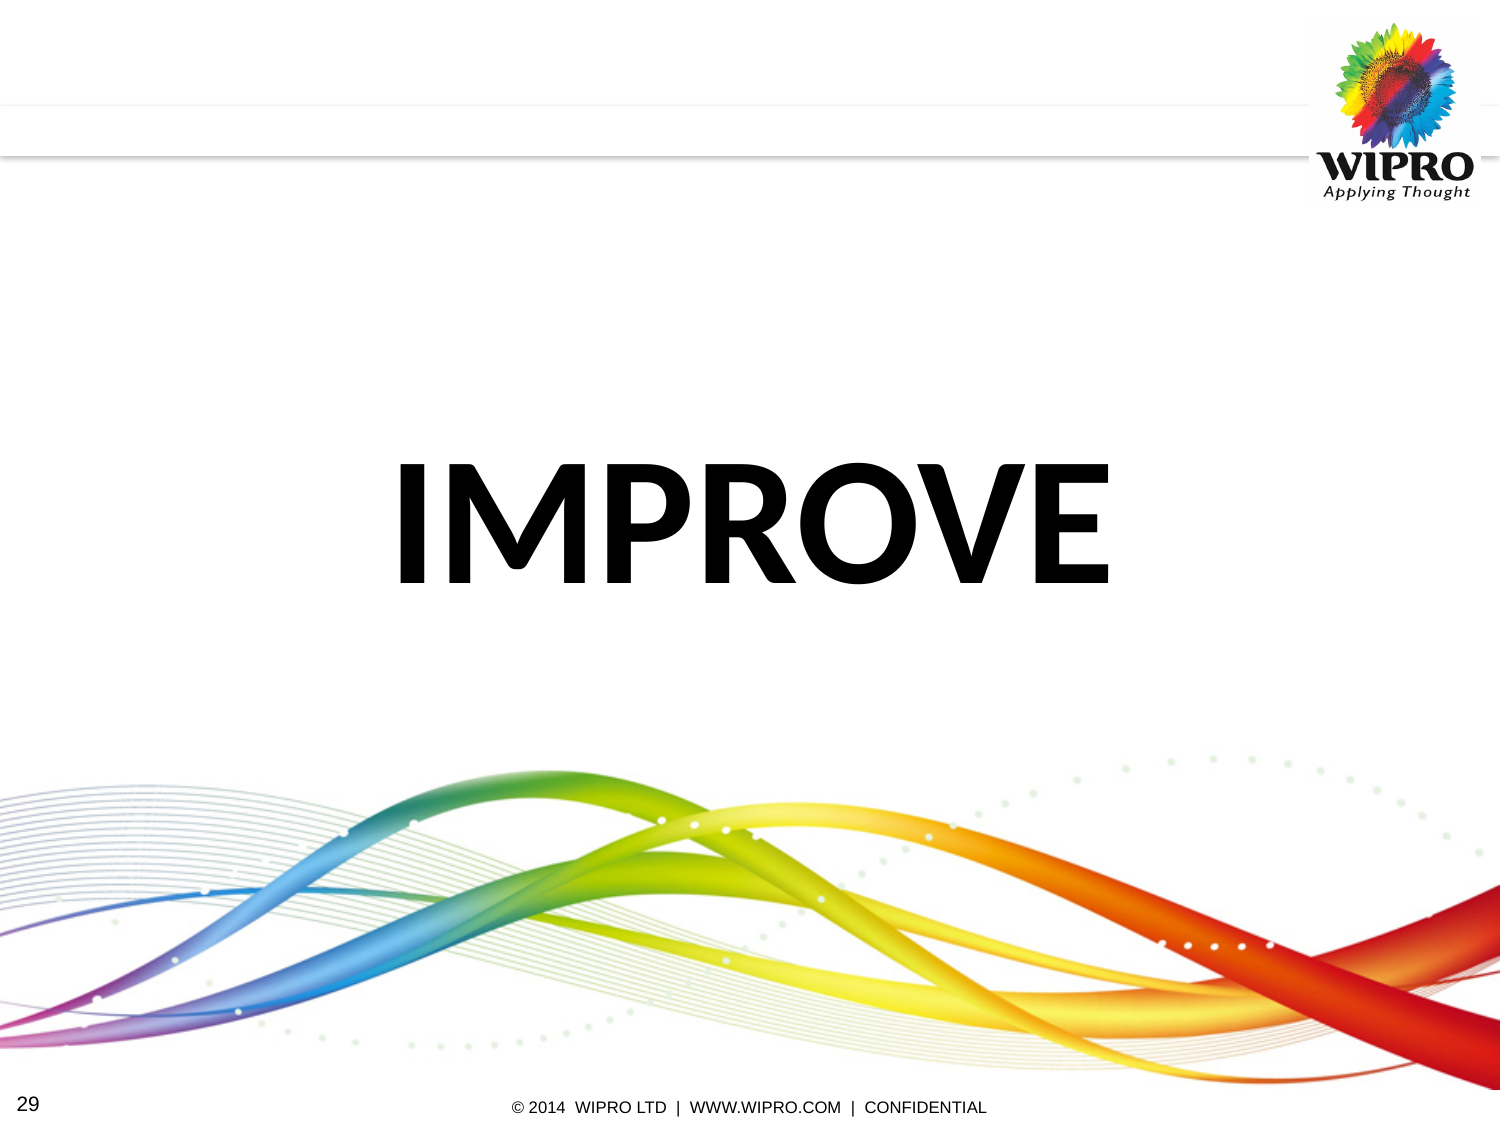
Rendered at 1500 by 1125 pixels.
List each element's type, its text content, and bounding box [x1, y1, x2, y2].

list IMPROVE [77, 393, 1428, 636]
picture [1309, 17, 1481, 208]
picture [0, 733, 1500, 1090]
